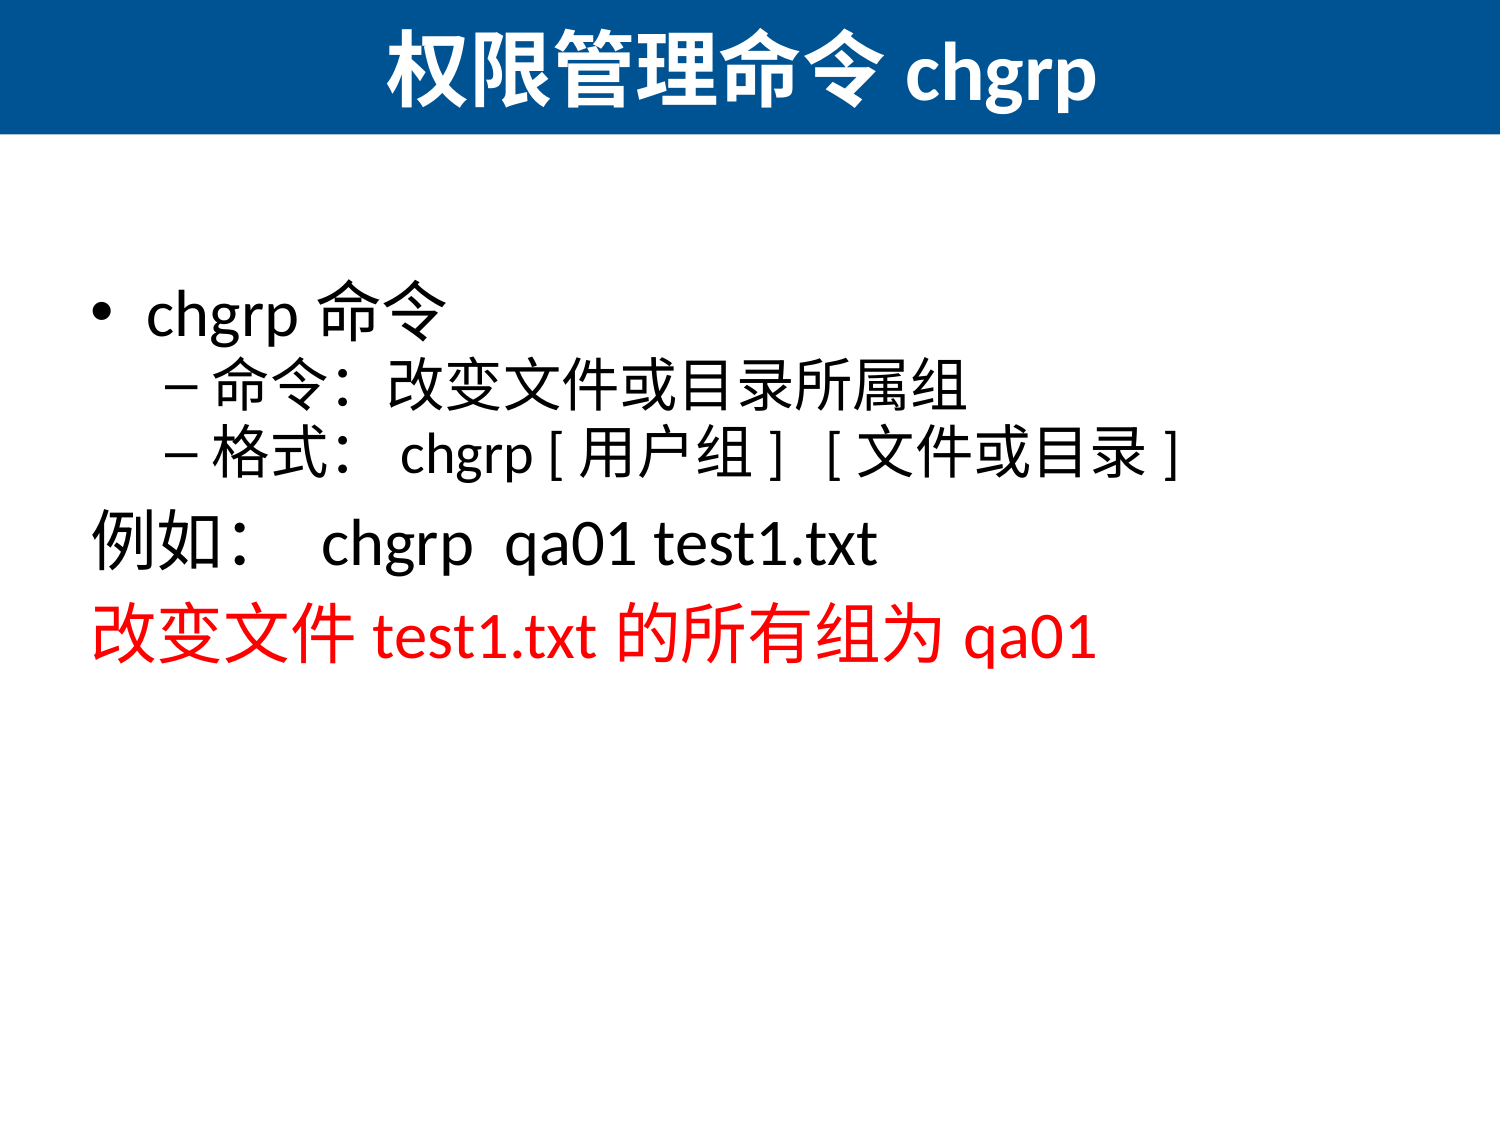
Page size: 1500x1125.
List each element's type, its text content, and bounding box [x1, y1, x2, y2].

list chgrp命令 命令：改变文件或目录所属组 格式：chgrp [用户组] [文件或目录] 例如： chgrp qa01 test1.txt 改变文件test1.txt的所有组为qa01 [75, 262, 1425, 1005]
title 权限管理命令chgrp [2, 0, 1483, 135]
